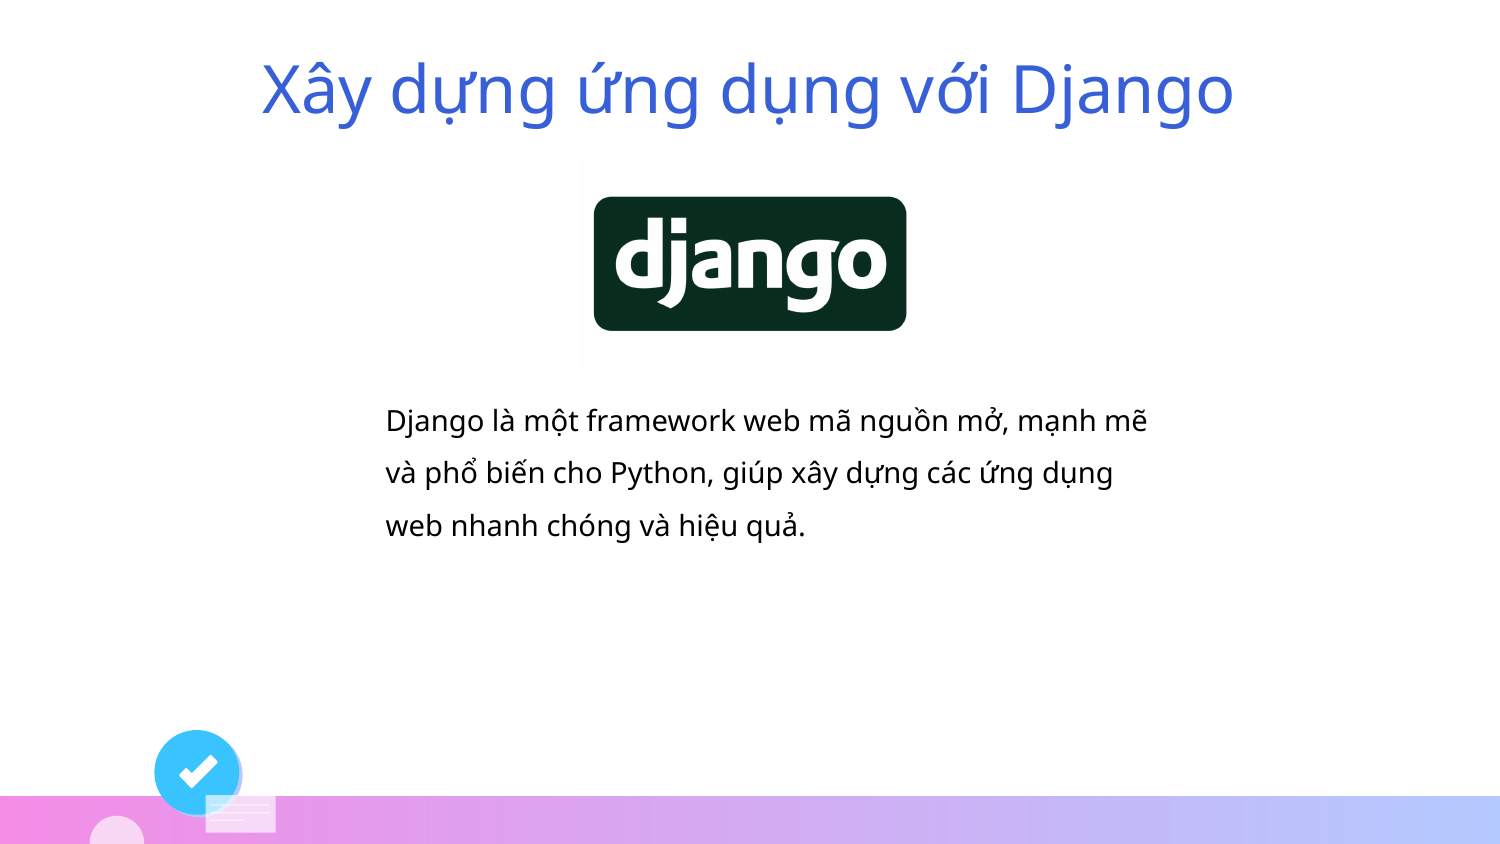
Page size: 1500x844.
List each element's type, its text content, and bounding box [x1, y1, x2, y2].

picture [580, 157, 920, 370]
title Xây dựng ứng dụng với Django [118, 32, 1382, 129]
subtitle Django là một framework web mã nguồn mở, mạnh mẽ và phổ biến cho Python, giúp xây dựng các ứng dụng web nhanh chóng và hiệu quả. [370, 369, 1180, 638]
